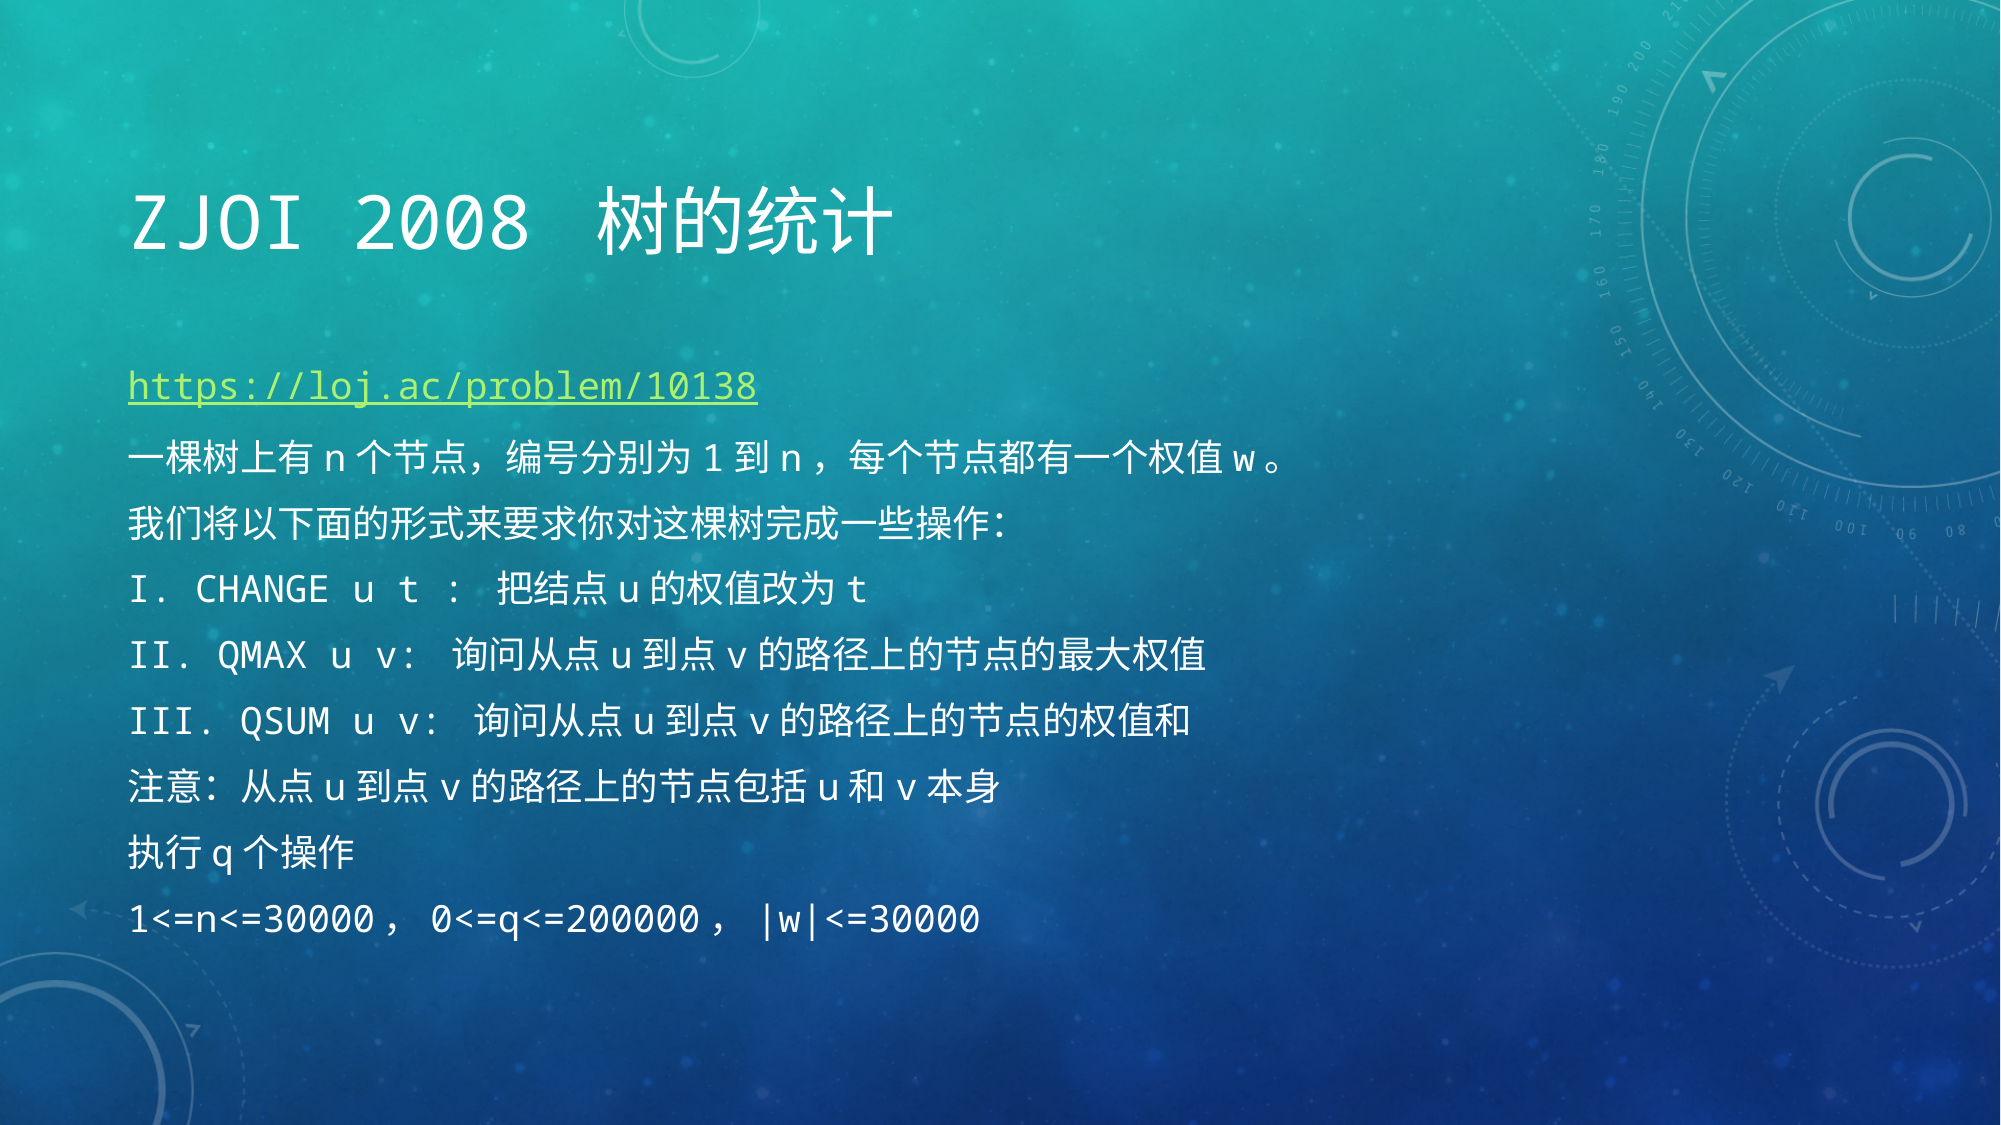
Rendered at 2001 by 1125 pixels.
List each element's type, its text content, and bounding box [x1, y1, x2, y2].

title ZJOI 2008 树的统计 [112, 99, 1775, 339]
list https://loj.ac/problem/10138 一棵树上有n个节点，编号分别为1到n，每个节点都有一个权值w。 我们将以下面的形式来要求你对这棵树完成一些操作： I. CHANGE u t : 把结点u的权值改为t II. QMAX u v: 询问从点u到点v的路径上的节点的最大权值 III. QSUM u v: 询问从点u到点v的路径上的节点的权值和 注意：从点u到点v的路径上的节点包括u和v本身 执行q个操作 1<=n<=30000，0<=q<=200000，|w|<=30000 [112, 351, 1775, 950]
picture [0, 0, 2001, 1125]
